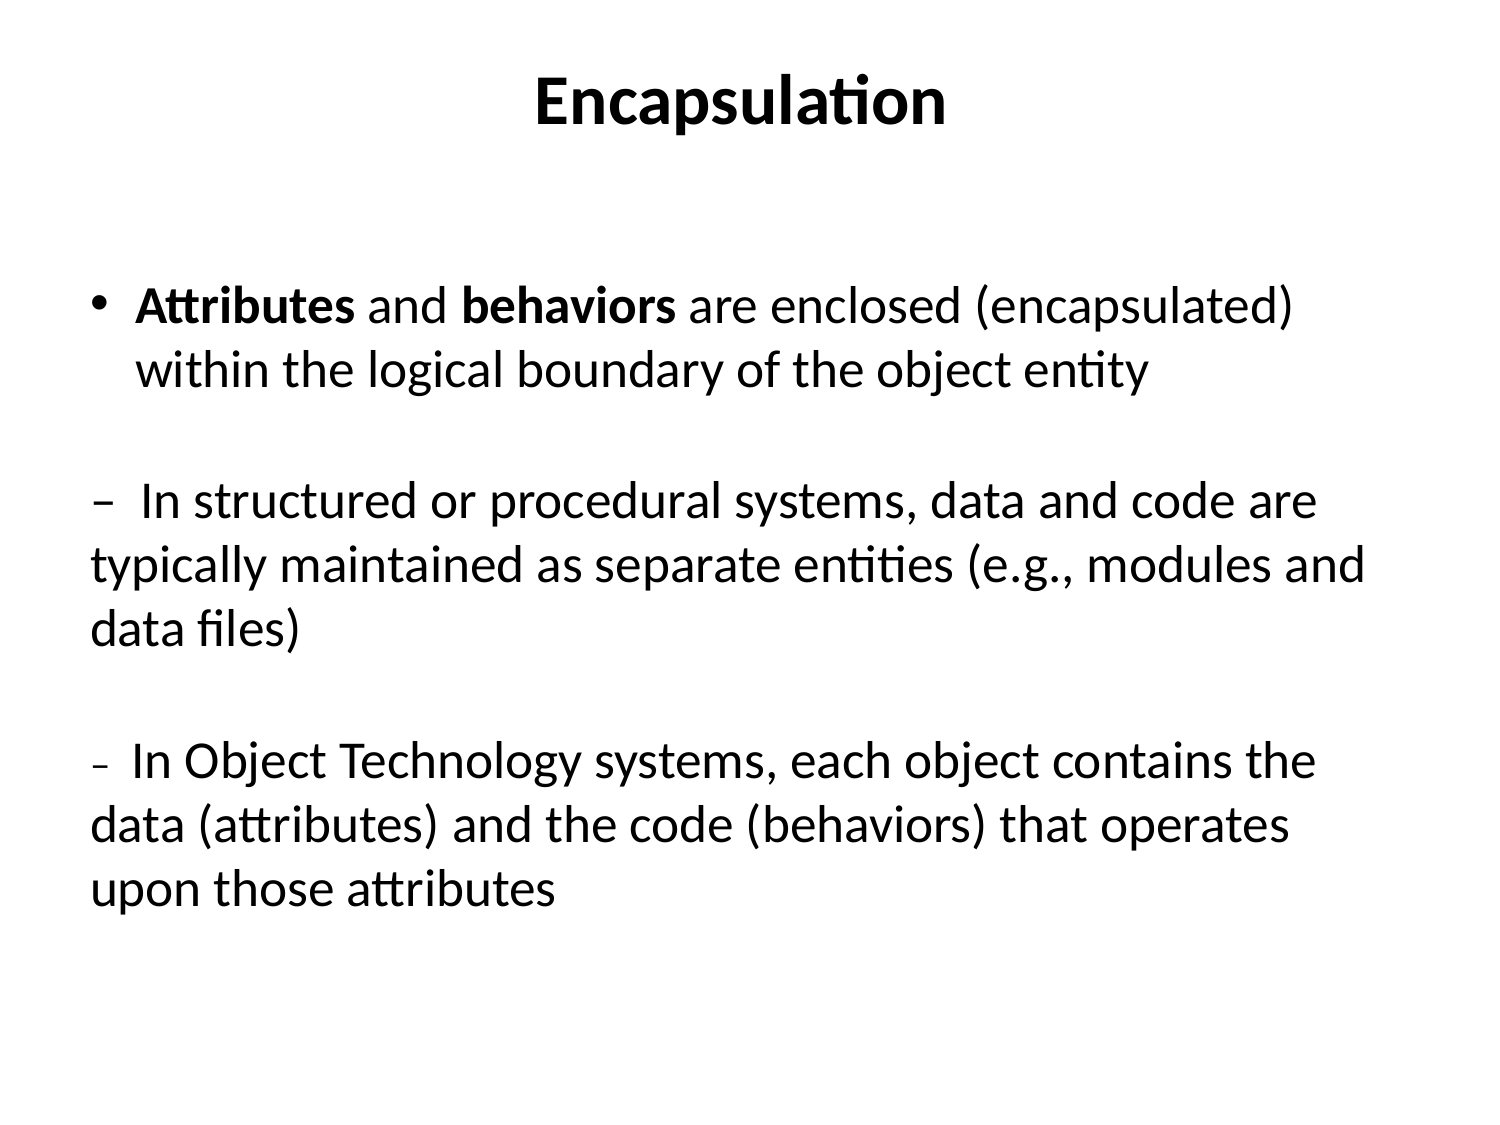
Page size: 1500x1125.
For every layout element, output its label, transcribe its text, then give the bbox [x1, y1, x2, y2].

list Attributes and behaviors are enclosed (encapsulated) within the logical boundary of the object entity – In structured or procedural systems, data and code are typically maintained as separate entities (e.g., modules and data files) – In Object Technology systems, each object contains the data (attributes) and the code (behaviors) that operates upon those attributes [75, 262, 1425, 1005]
title Encapsulation [75, 45, 1425, 233]
